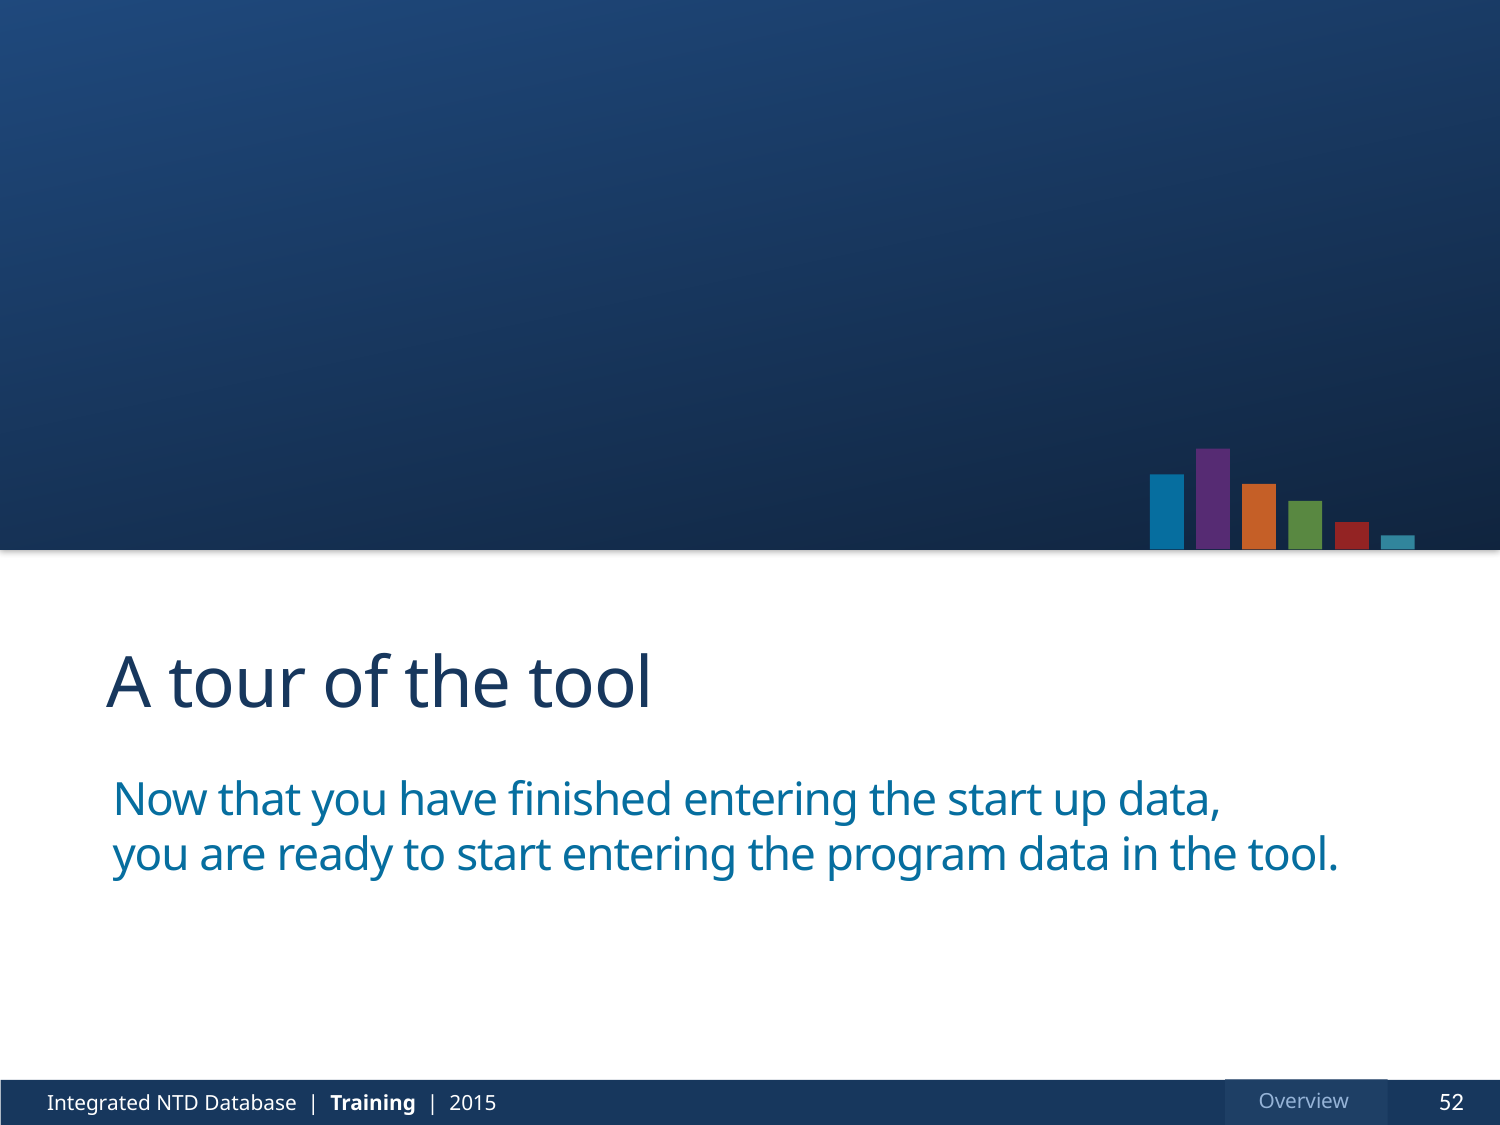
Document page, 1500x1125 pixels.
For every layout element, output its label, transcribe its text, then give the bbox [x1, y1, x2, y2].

list Now that you have finished entering the start up data, you are ready to start entering the program data in the tool. [112, 762, 1388, 1000]
title A tour of the tool [91, 612, 1442, 730]
